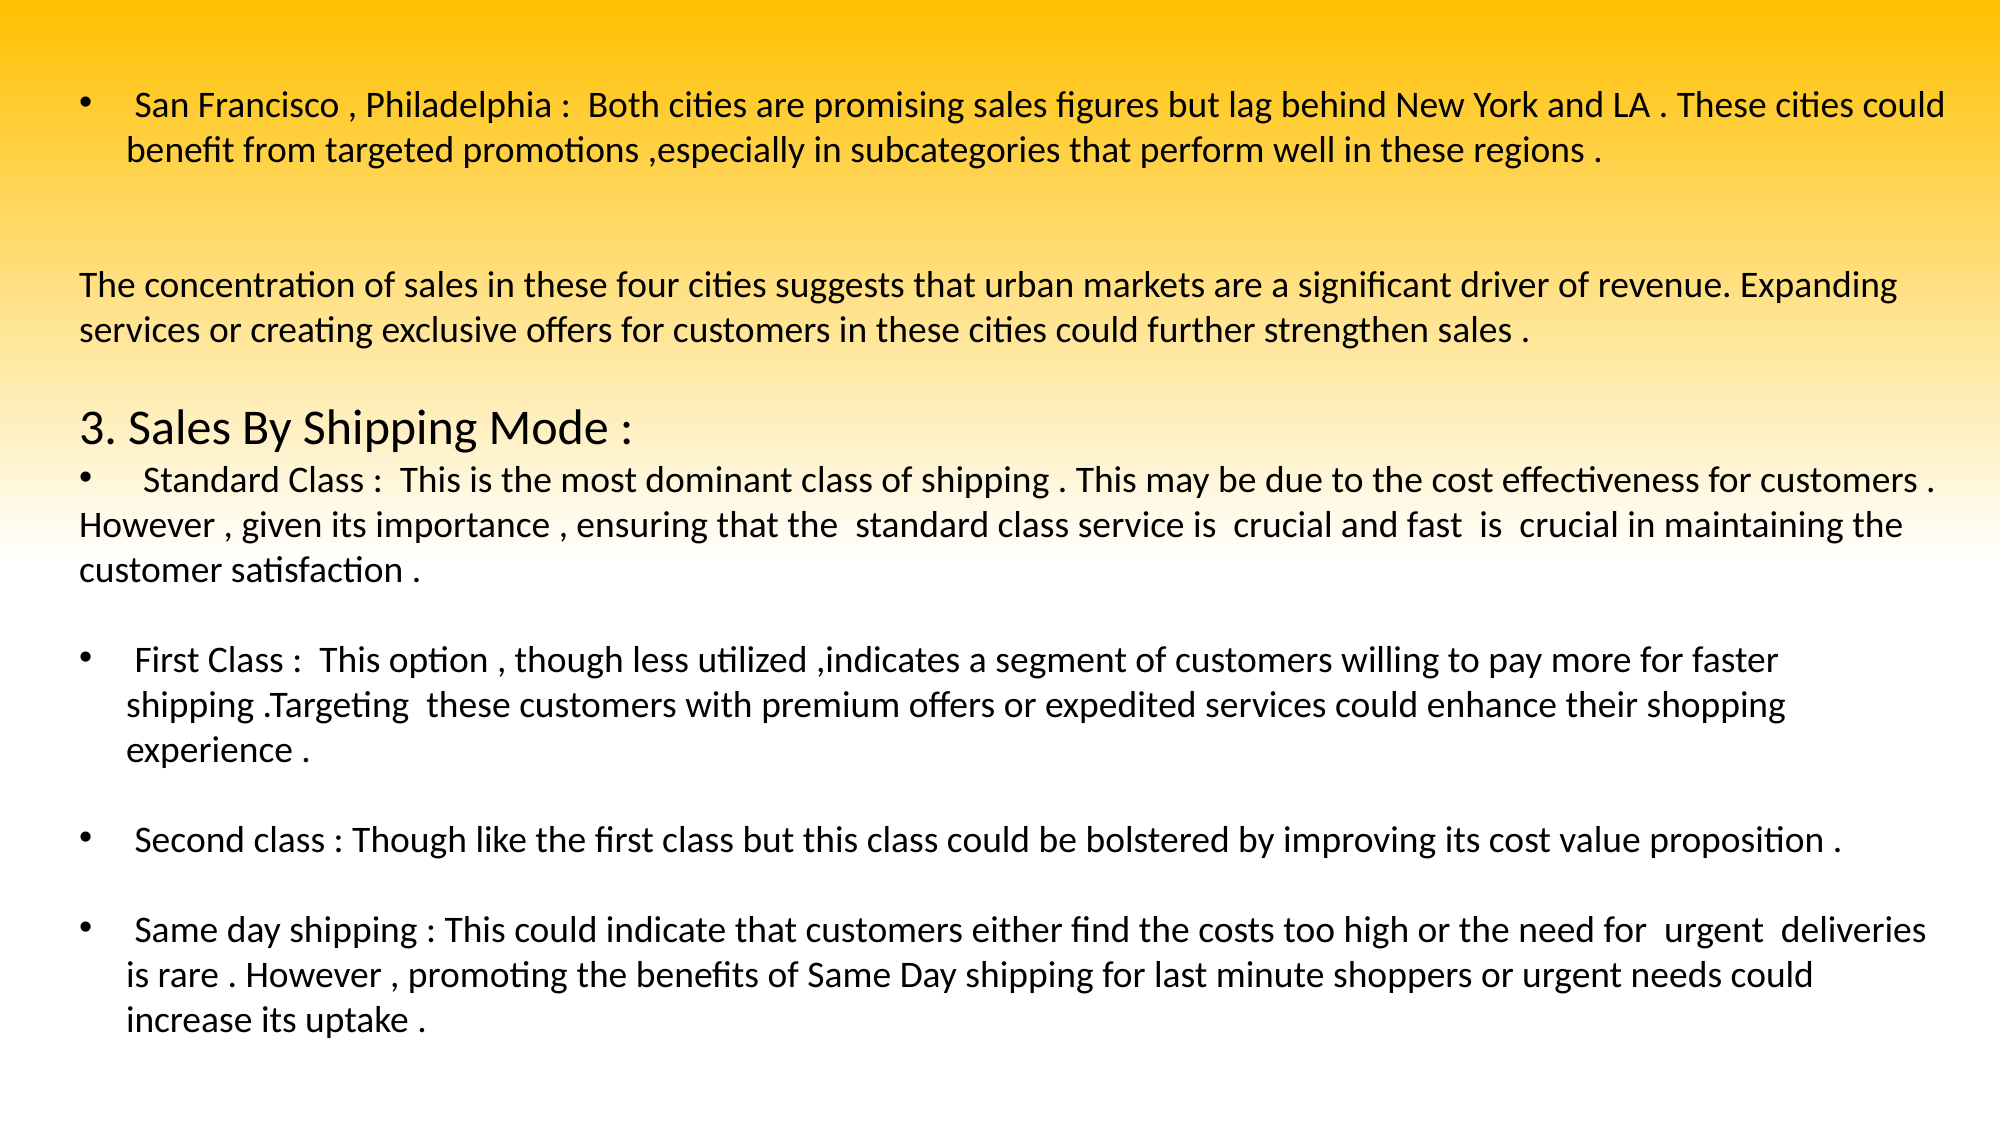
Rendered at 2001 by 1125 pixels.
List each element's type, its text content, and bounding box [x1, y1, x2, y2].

text_box San Francisco , Philadelphia : Both cities are promising sales figures but lag behind New York and LA . These cities could benefit from targeted promotions ,especially in subcategories that perform well in these regions . The concentration of sales in these four cities suggests that urban markets are a significant driver of revenue. Expanding services or creating exclusive offers for customers in these cities could further strengthen sales . 3. Sales By Shipping Mode : Standard Class : This is the most dominant class of shipping . This may be due to the cost effectiveness for customers . However , given its importance , ensuring that the standard class service is crucial and fast is crucial in maintaining the customer satisfaction . First Class : This option , though less utilized ,indicates a segment of customers willing to pay more for faster shipping .Targeting these customers with premium offers or expedited services could enhance their shopping experience . Second class : Though like the first class but this class could be bolstered by improving its cost value proposition . Same day shipping : This could indicate that customers either find the costs too high or the need for urgent deliveries is rare . However , promoting the benefits of Same Day shipping for last minute shoppers or urgent needs could increase its uptake . [64, 72, 1965, 1047]
